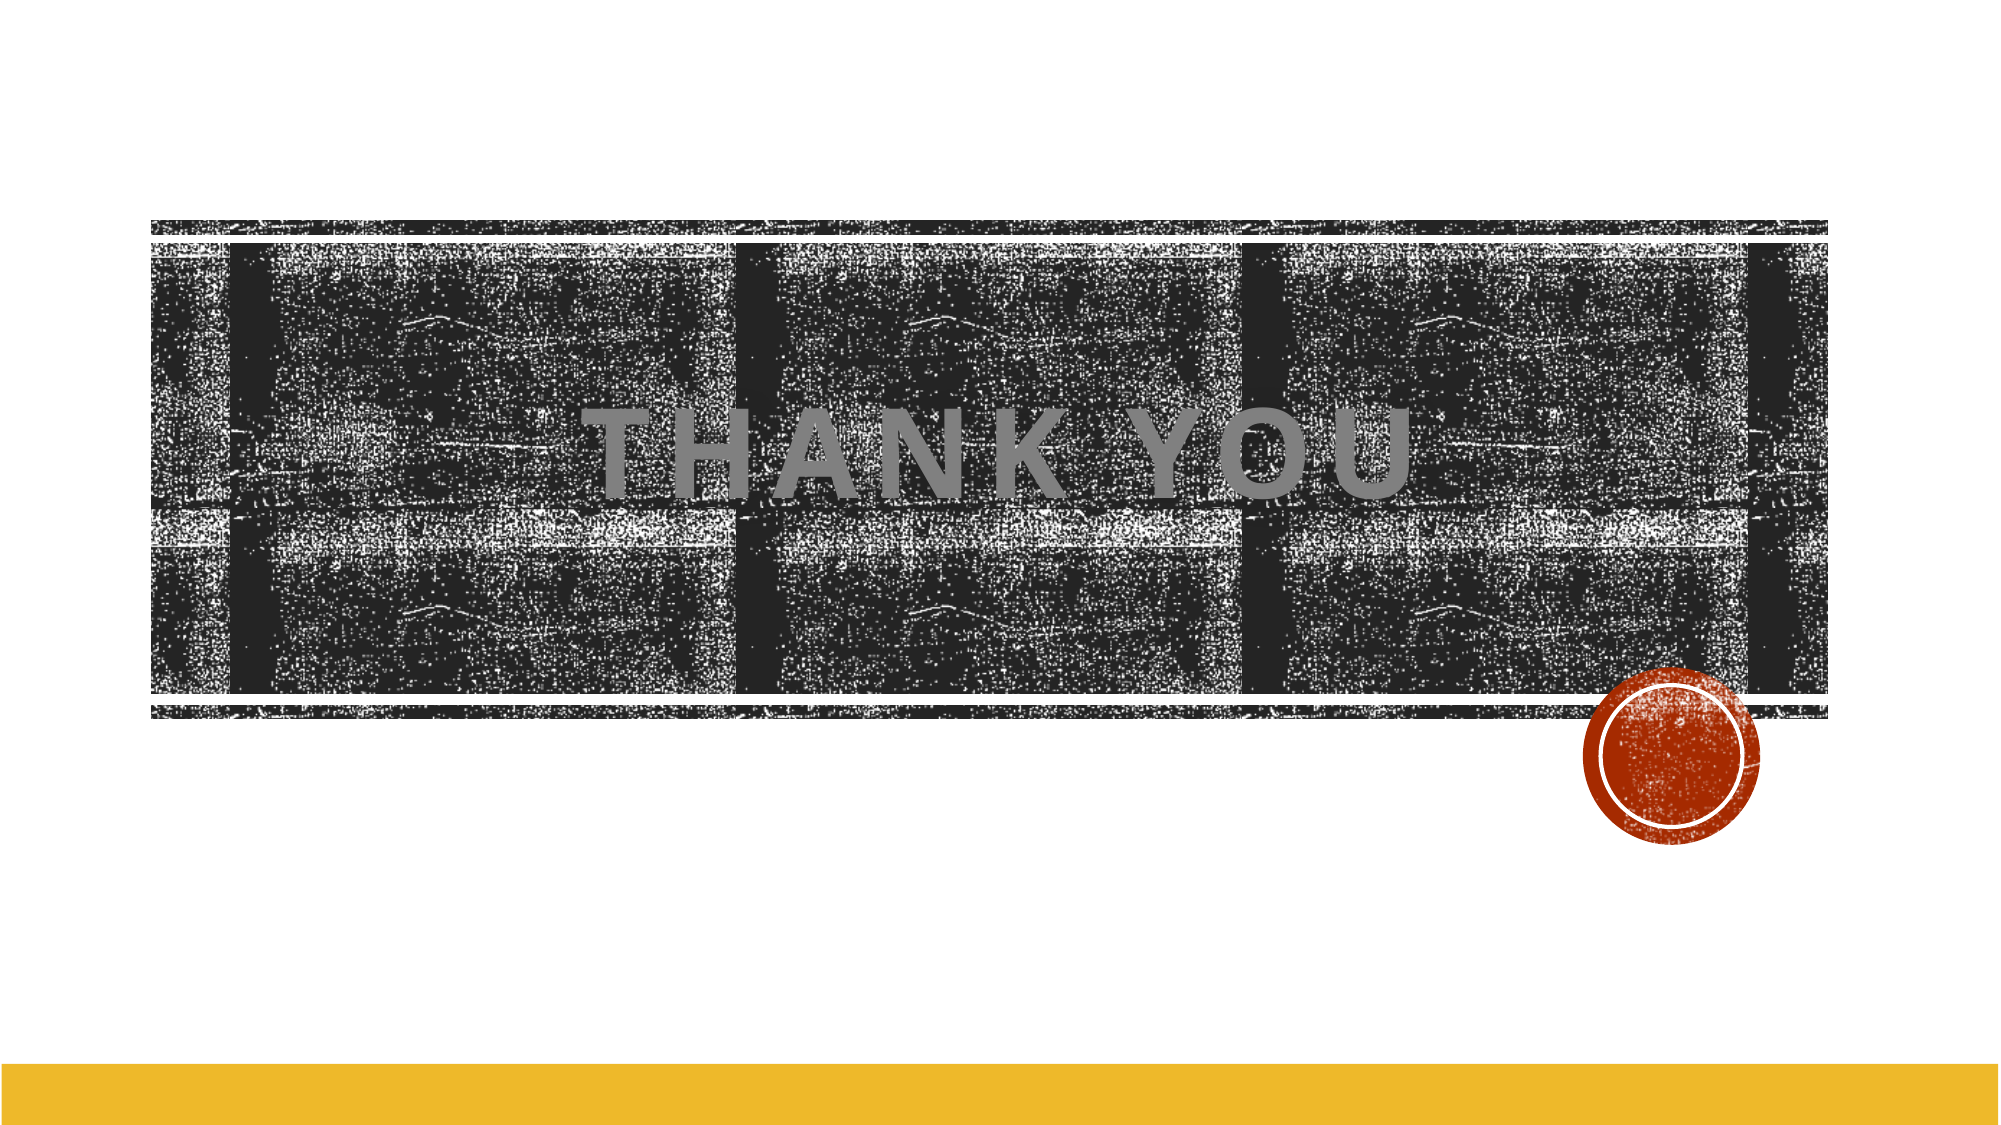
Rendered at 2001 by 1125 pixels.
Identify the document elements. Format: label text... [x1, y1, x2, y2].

text_box THANK YOU [366, 366, 1634, 532]
text_box [1, 1063, 1999, 1125]
